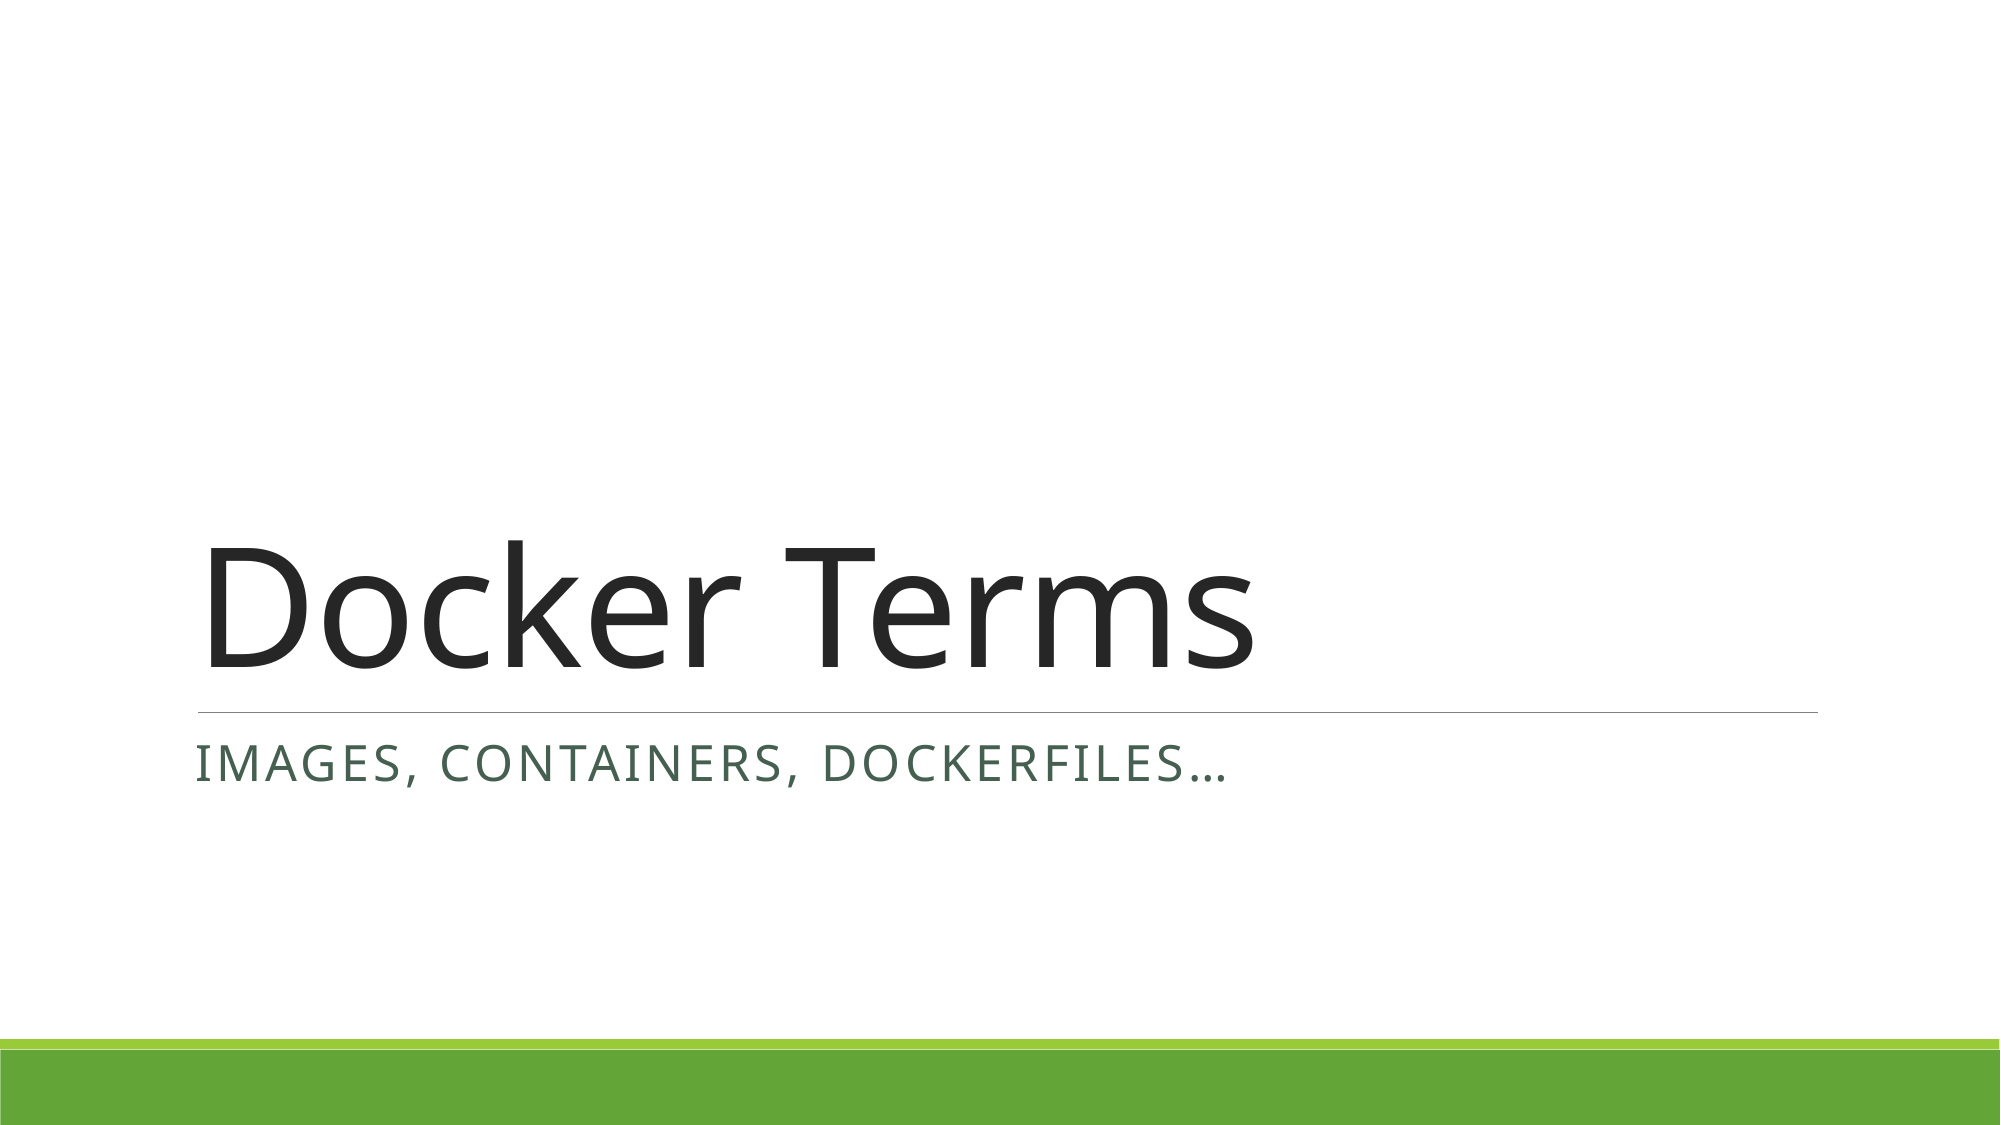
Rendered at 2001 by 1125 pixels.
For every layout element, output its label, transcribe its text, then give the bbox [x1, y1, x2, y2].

title Docker Terms [180, 124, 1830, 710]
list Images, Containers, Dockerfiles… [180, 730, 1830, 918]
